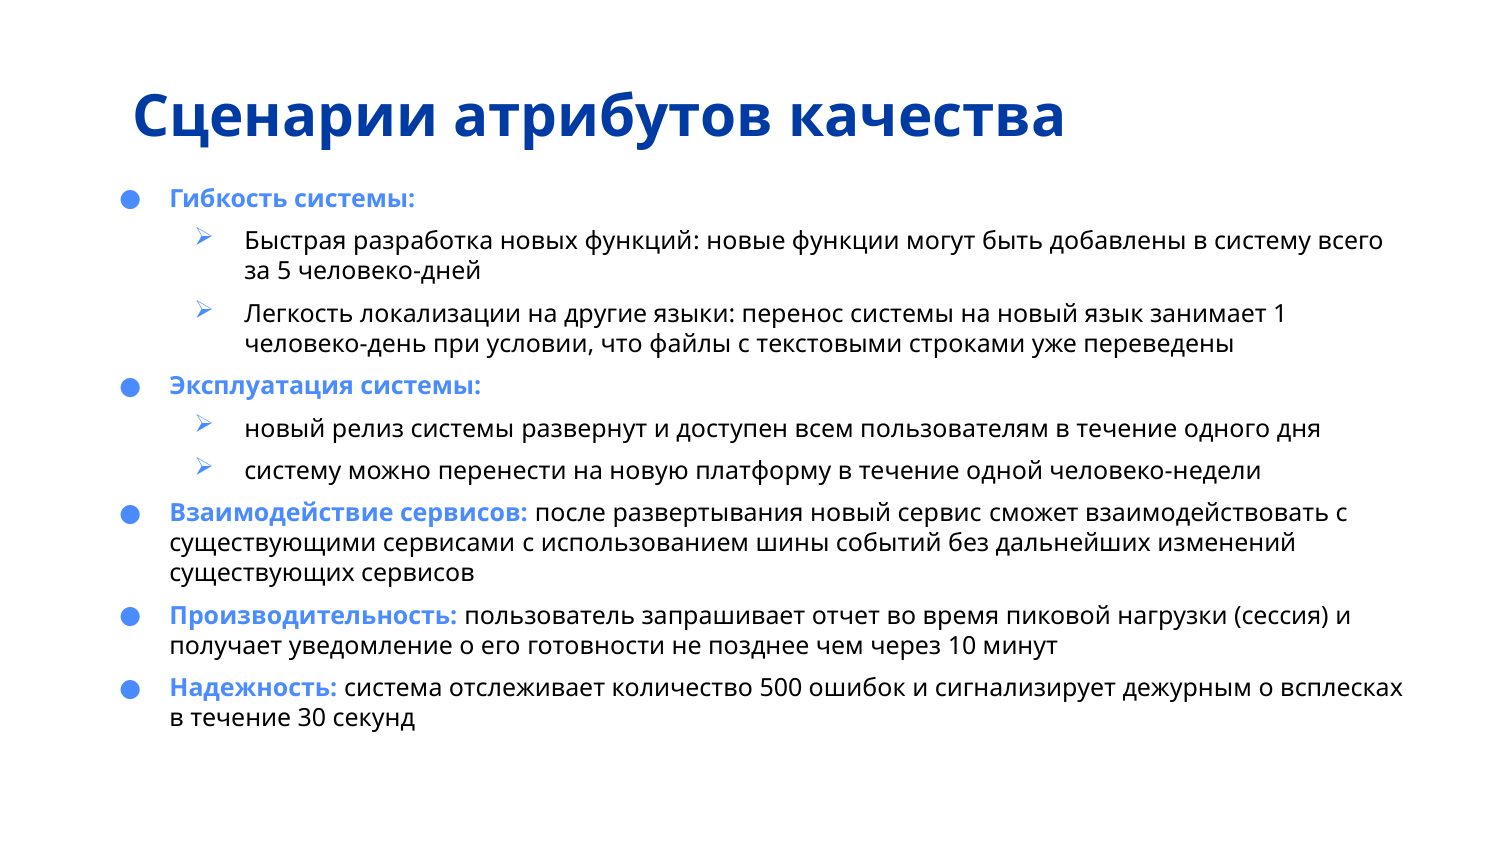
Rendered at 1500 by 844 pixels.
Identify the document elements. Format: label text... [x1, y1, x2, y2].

list Гибкость системы: Быстрая разработка новых функций: новые функции могут быть добавлены в систему всего за 5 человеко-дней Легкость локализации на другие языки: перенос системы на новый язык занимает 1 человеко-день при условии, что файлы с текстовыми строками уже переведены Эксплуатация системы: новый релиз системы развернут и доступен всем пользователям в течение одного дня систему можно перенести на новую платформу в течение одной человеко-недели Взаимодействие сервисов: после развертывания новый сервис сможет взаимодействовать с существующими сервисами с использованием шины событий без дальнейших изменений существующих сервисов Производительность: пользователь запрашивает отчет во время пиковой нагрузки (сессия) и получает уведомление о его готовности не позднее чем через 10 минут Надежность: система отслеживает количество 500 ошибок и сигнализирует дежурным о всплесках в течение 30 секунд [79, 167, 1428, 728]
title Сценарии атрибутов качества [116, 63, 1383, 157]
